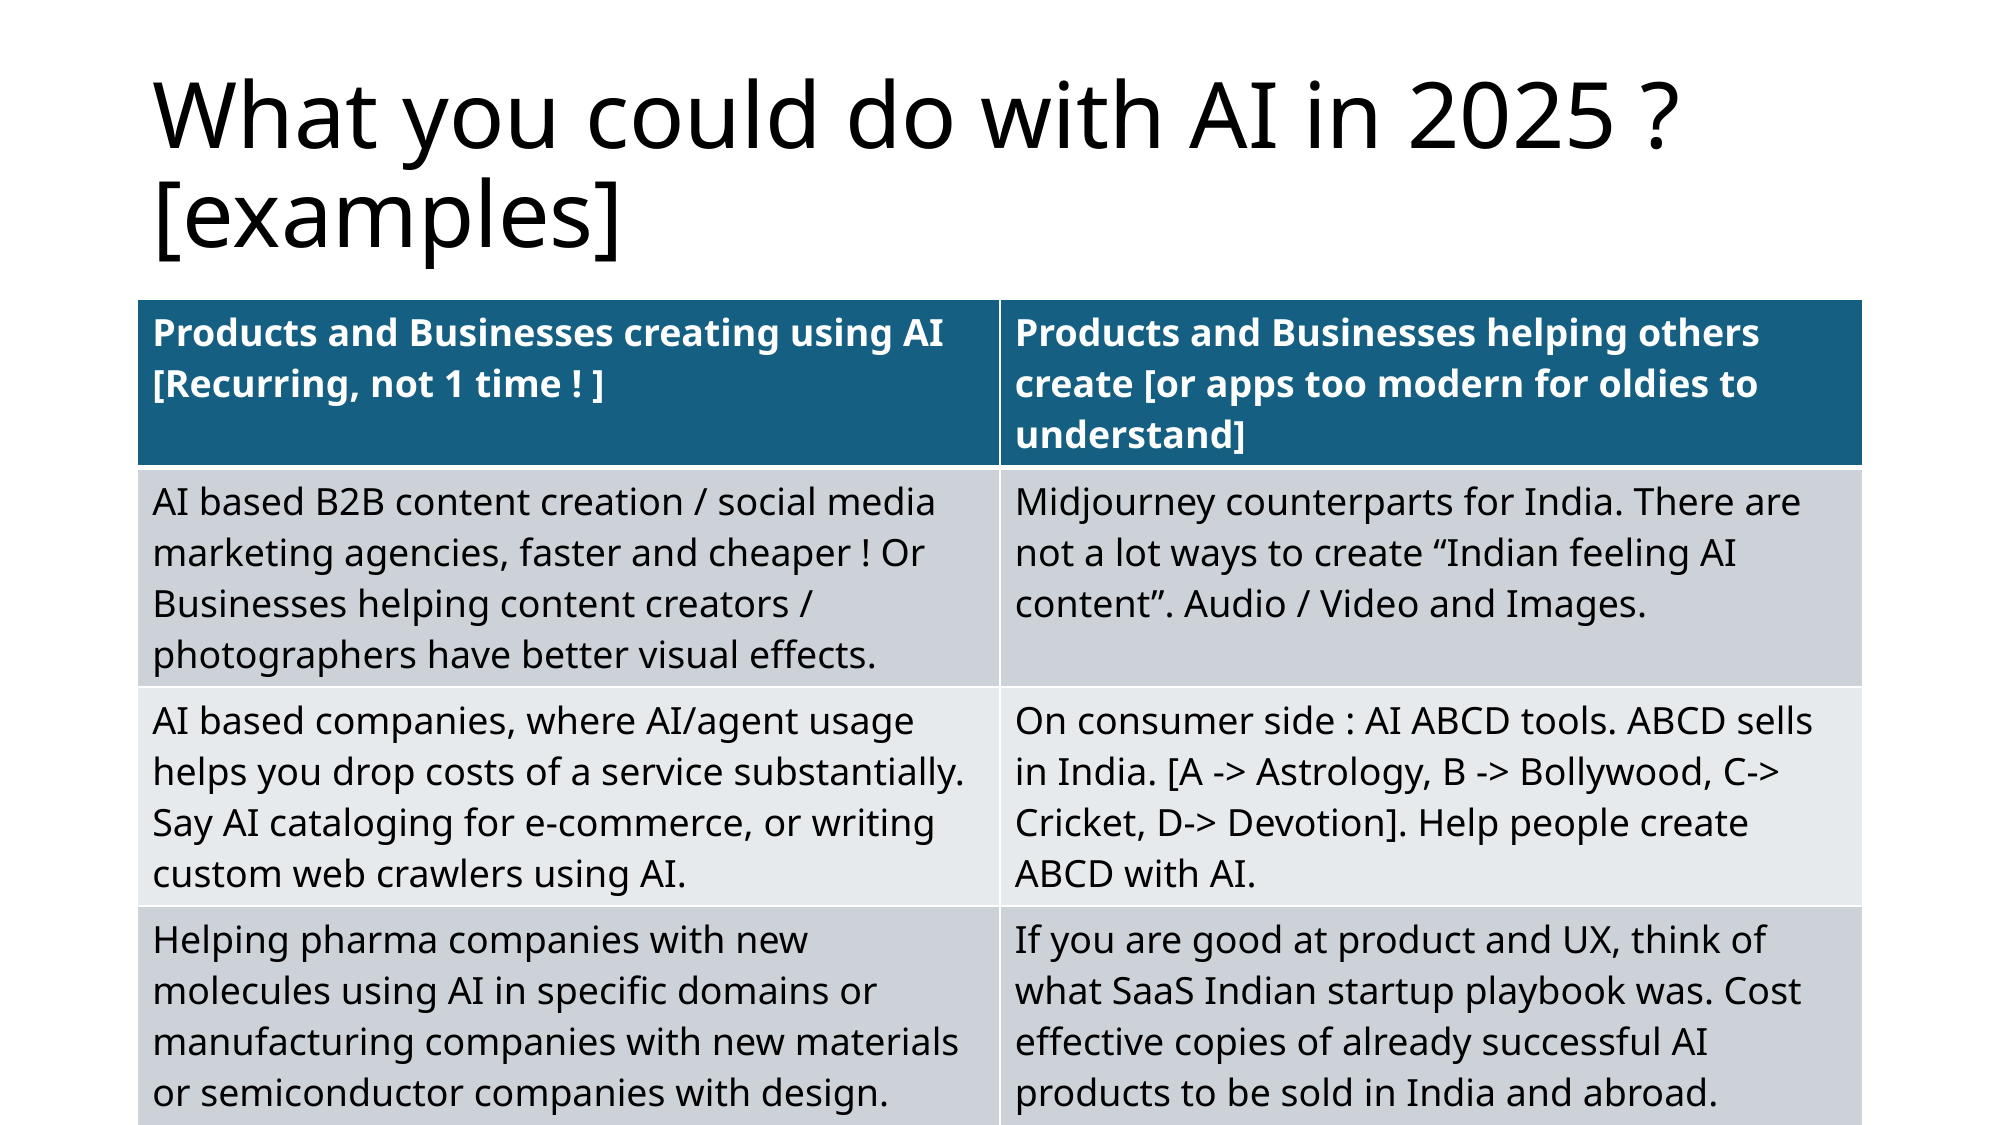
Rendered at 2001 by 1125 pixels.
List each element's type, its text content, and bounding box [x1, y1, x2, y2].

table_cell AI based B2B content creation / social media marketing agencies, faster and cheaper ! Or Businesses helping content creators / photographers have better visual effects. [138, 470, 999, 686]
title What you could do with AI in 2025 ? [examples] [137, 59, 1863, 278]
table_header Products and Businesses helping others create [or apps too modern for oldies to understand] [1001, 300, 1862, 465]
table_cell Midjourney counterparts for India. There are not a lot ways to create “Indian feeling AI content”. Audio / Video and Images. [1001, 470, 1862, 686]
table_cell On consumer side : AI ABCD tools. ABCD sells in India. [A -> Astrology, B -> Bollywood, C-> Cricket, D-> Devotion]. Help people create ABCD with AI. [1001, 688, 1862, 905]
table_cell Helping pharma companies with new molecules using AI in specific domains or manufacturing companies with new materials or semiconductor companies with design. [Scaling expertise of senior folks with AI]. [138, 907, 999, 1125]
table_cell AI based companies, where AI/agent usage helps you drop costs of a service substantially. Say AI cataloging for e-commerce, or writing custom web crawlers using AI. [138, 688, 999, 905]
table_cell If you are good at product and UX, think of what SaaS Indian startup playbook was. Cost effective copies of already successful AI products to be sold in India and abroad. Simple safe bet ! [1001, 907, 1862, 1125]
table_header Products and Businesses creating using AI [Recurring, not 1 time ! ] [138, 300, 999, 465]
